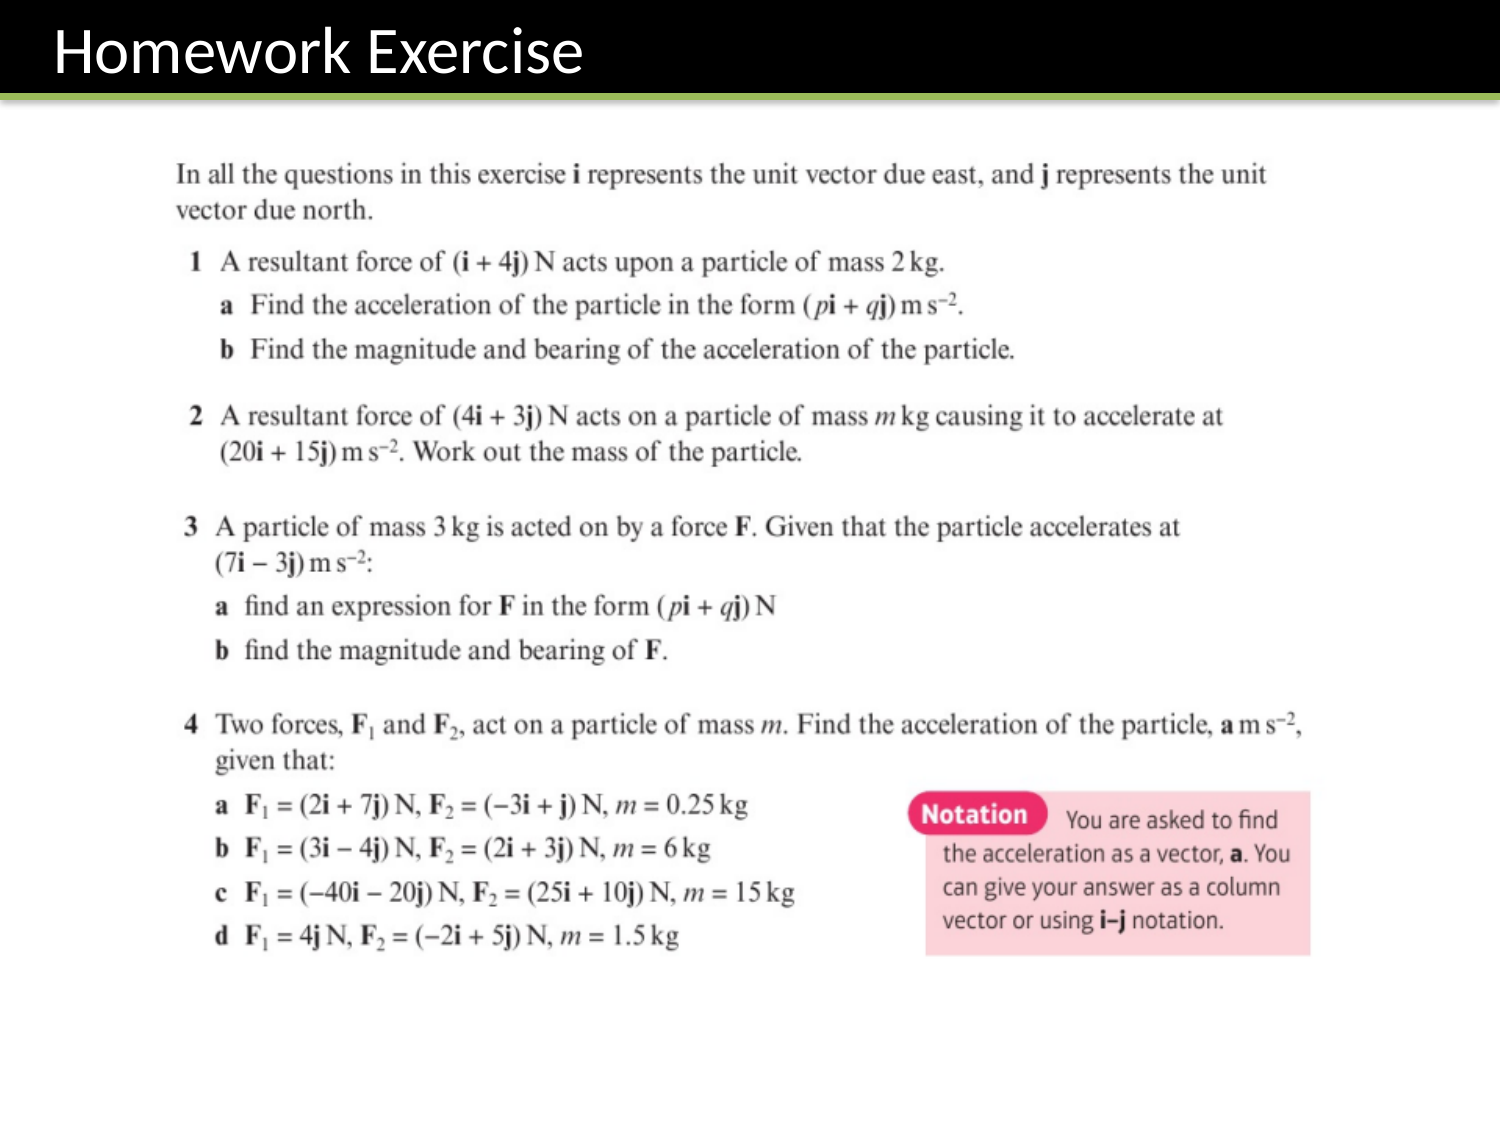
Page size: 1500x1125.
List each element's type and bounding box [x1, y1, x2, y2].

picture [158, 151, 1342, 974]
text_box [0, 0, 1500, 99]
